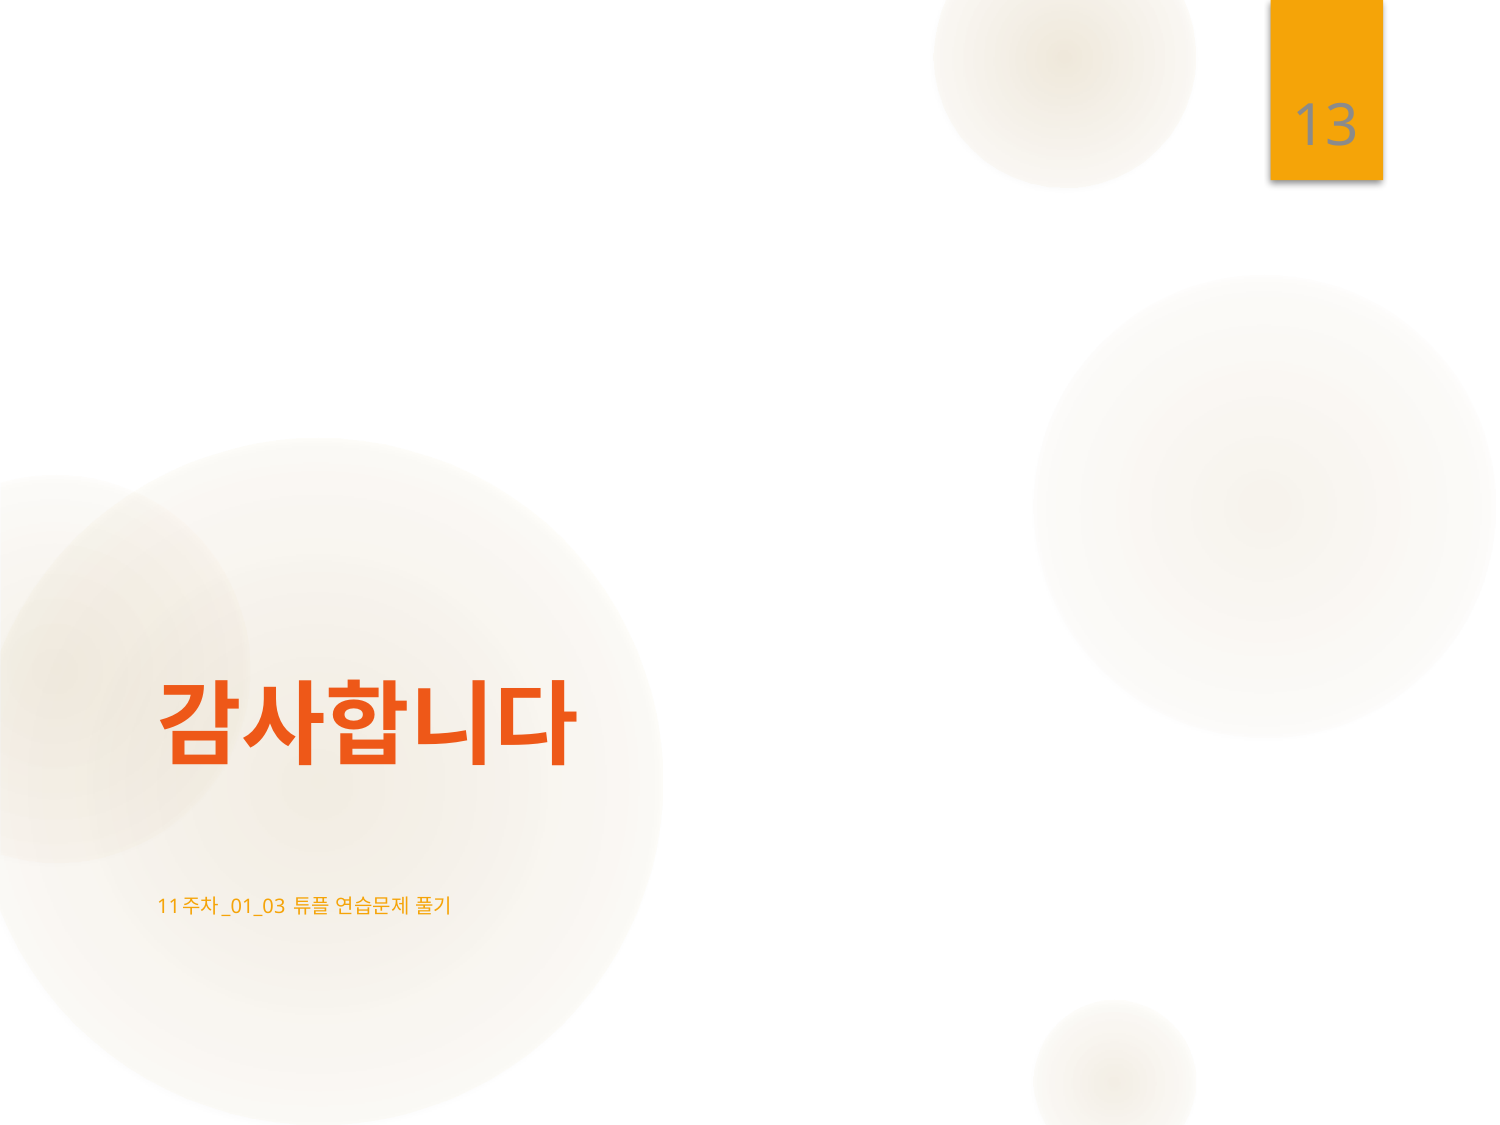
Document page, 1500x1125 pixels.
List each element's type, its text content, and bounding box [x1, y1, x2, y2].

subtitle 11주차_01_03 튜플 연습문제 풀기 [142, 783, 1229, 925]
slide_number 13 [1273, 48, 1378, 175]
title 감사합니다 [142, 237, 1229, 783]
